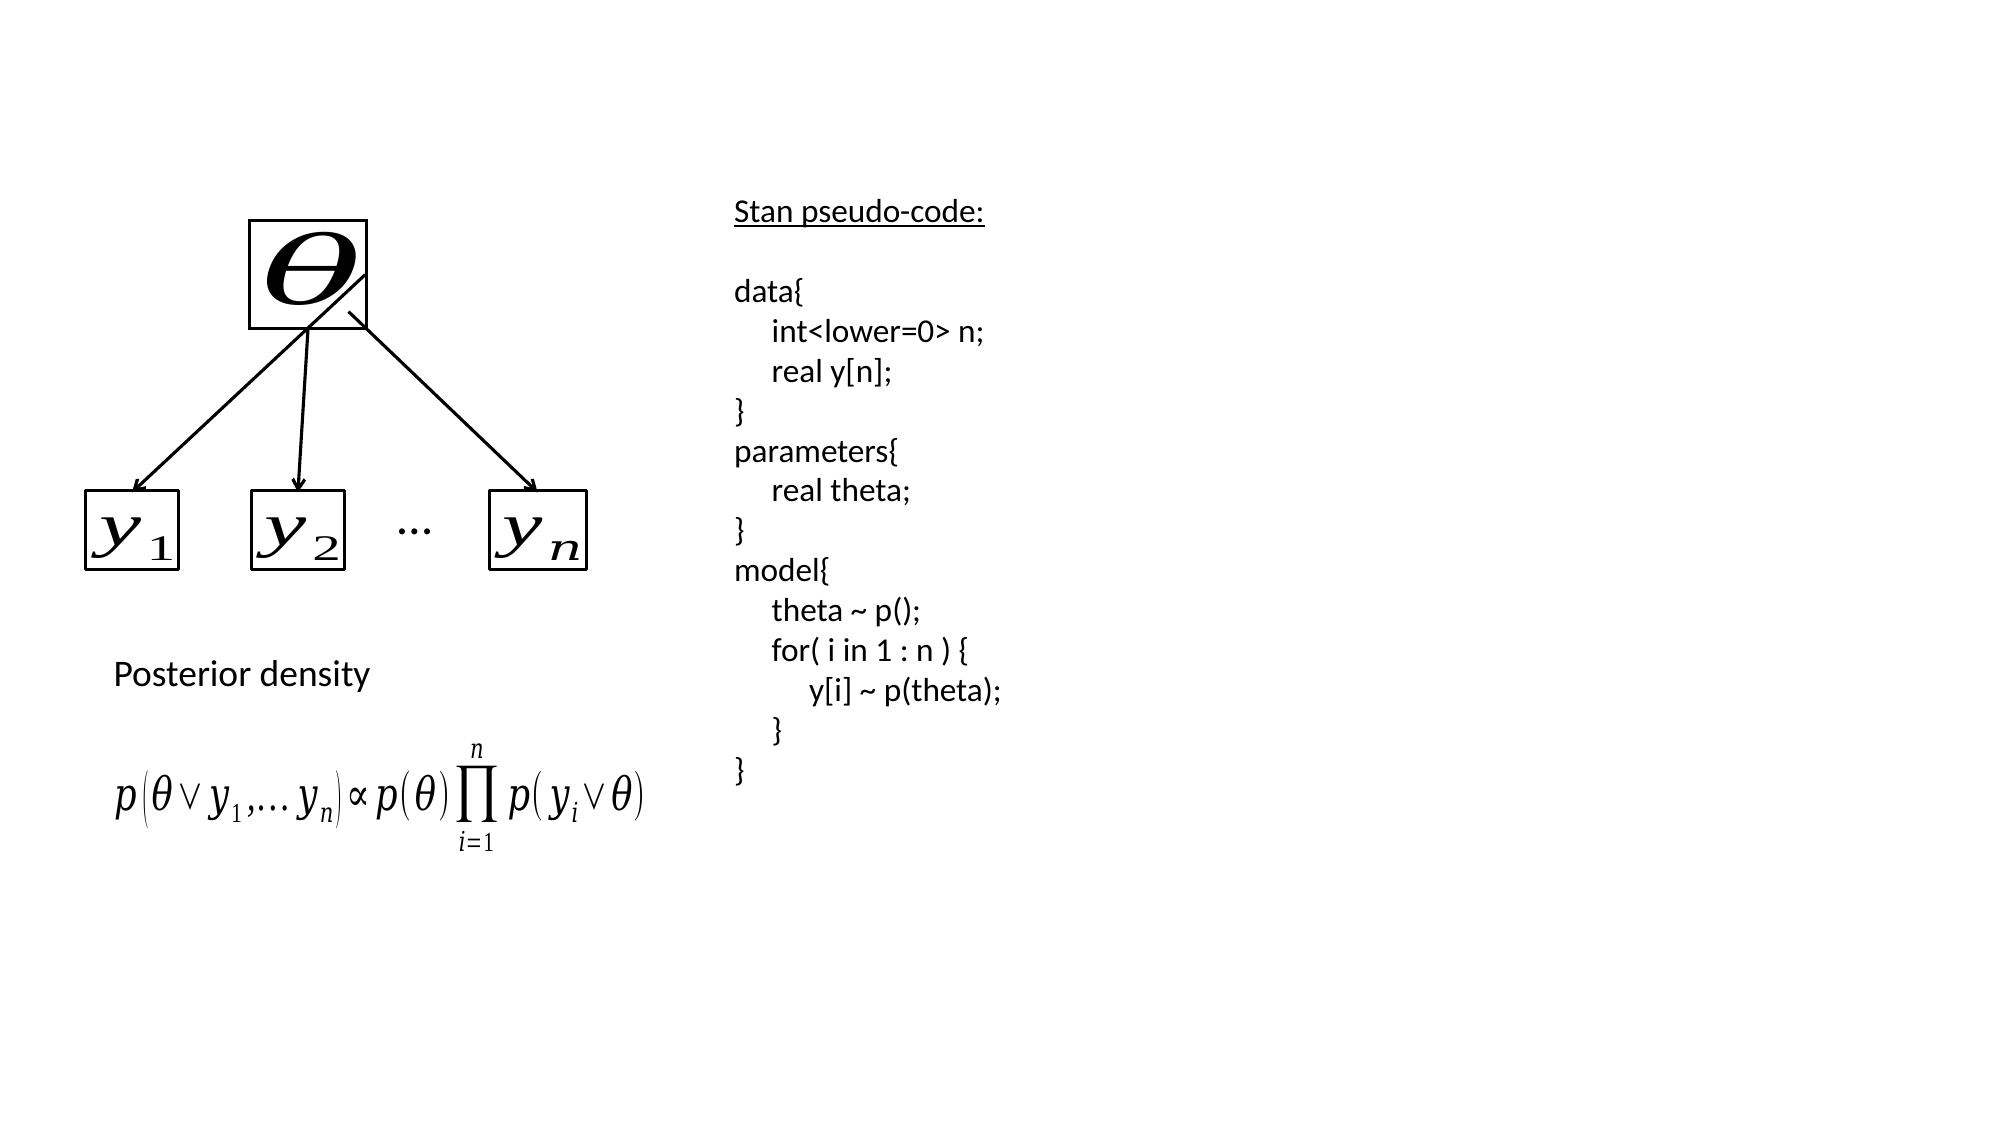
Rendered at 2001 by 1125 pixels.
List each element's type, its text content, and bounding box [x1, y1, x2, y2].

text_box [297, 326, 309, 493]
text_box … [382, 493, 463, 553]
text_box Posterior density [98, 641, 386, 702]
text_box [348, 311, 538, 493]
text_box Stan pseudo-code: data{ int<lower=0> n; real y[n]; } parameters{ real theta; } model{ theta ~ p(); for( i in 1 : n ) { y[i] ~ p(theta); } } [719, 181, 1323, 796]
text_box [131, 311, 268, 493]
